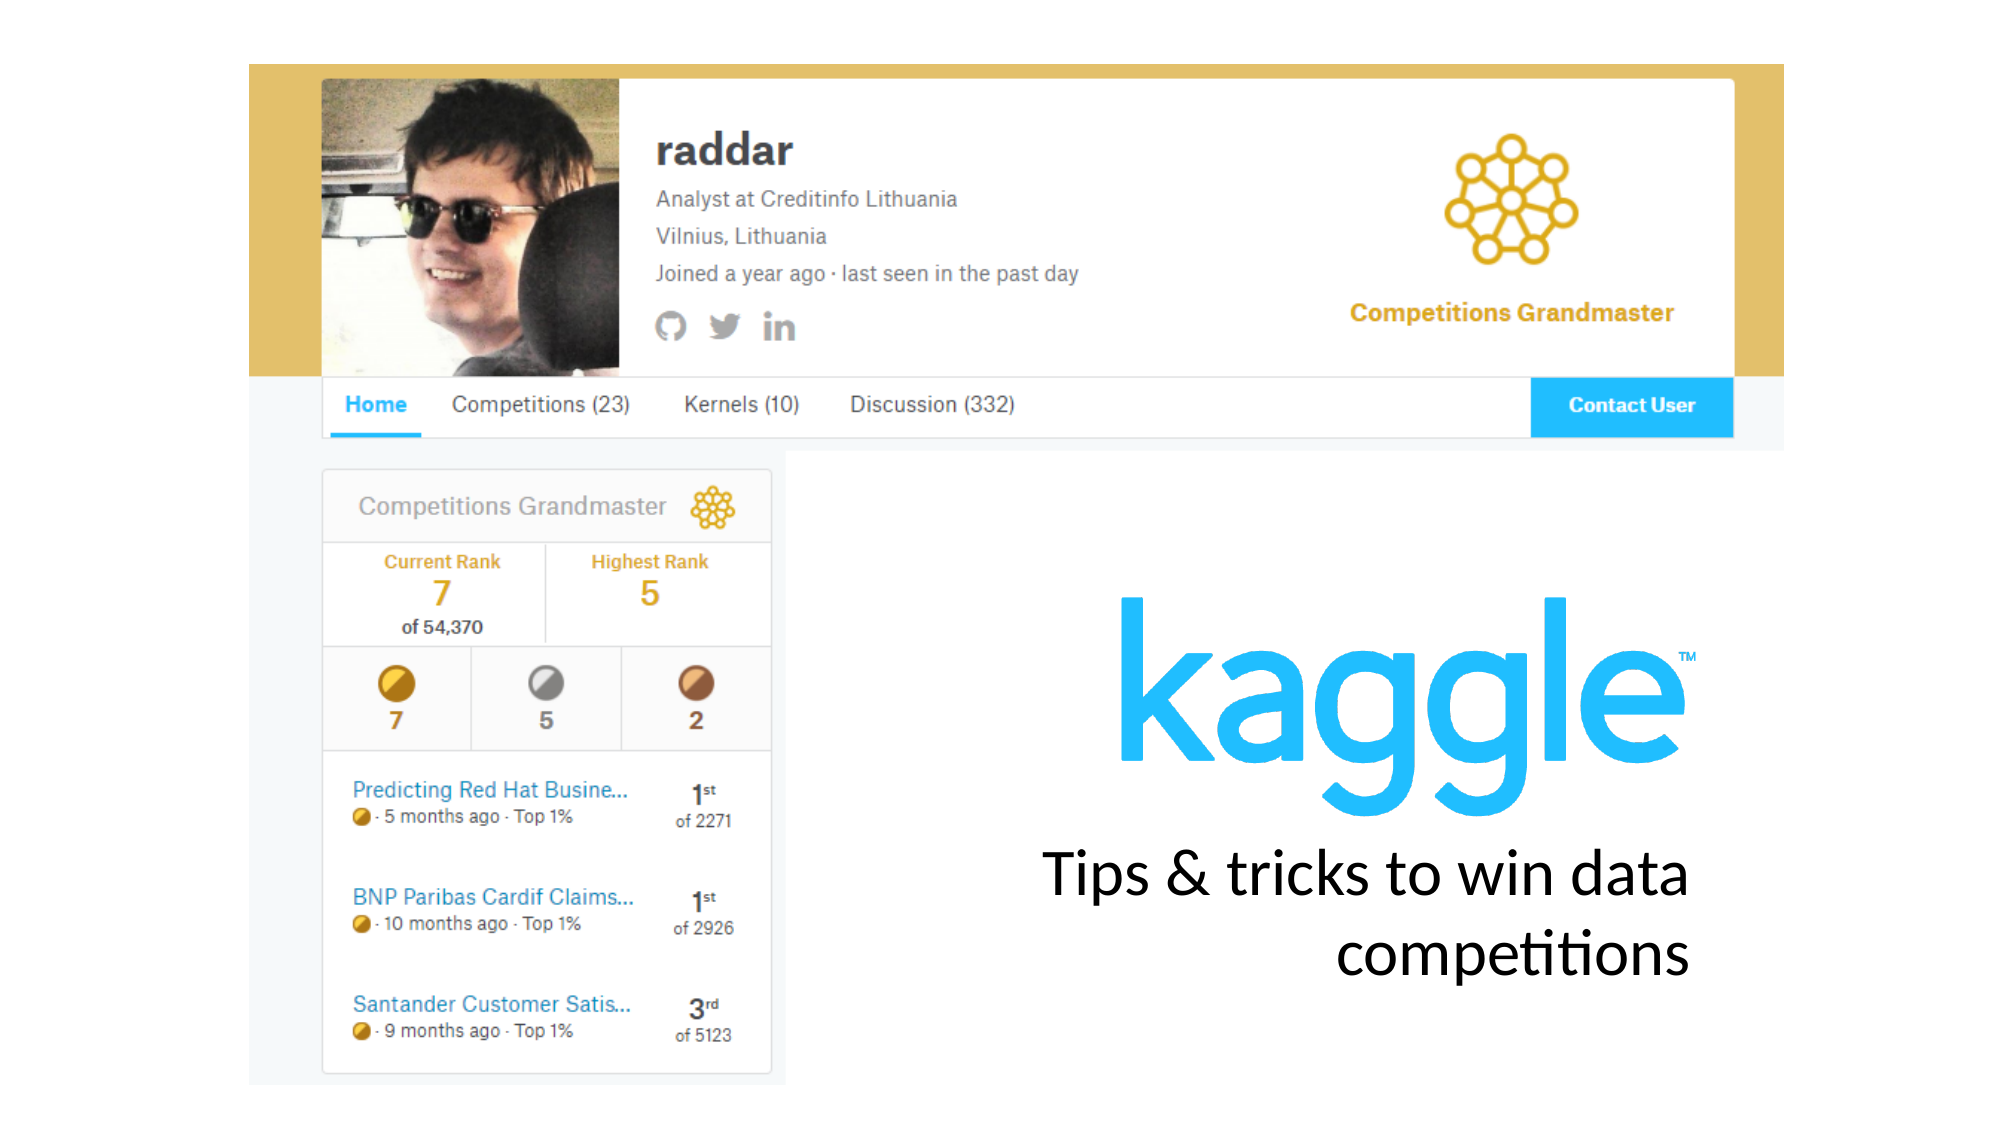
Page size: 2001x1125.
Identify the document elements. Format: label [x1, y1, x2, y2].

picture [249, 64, 1784, 1085]
